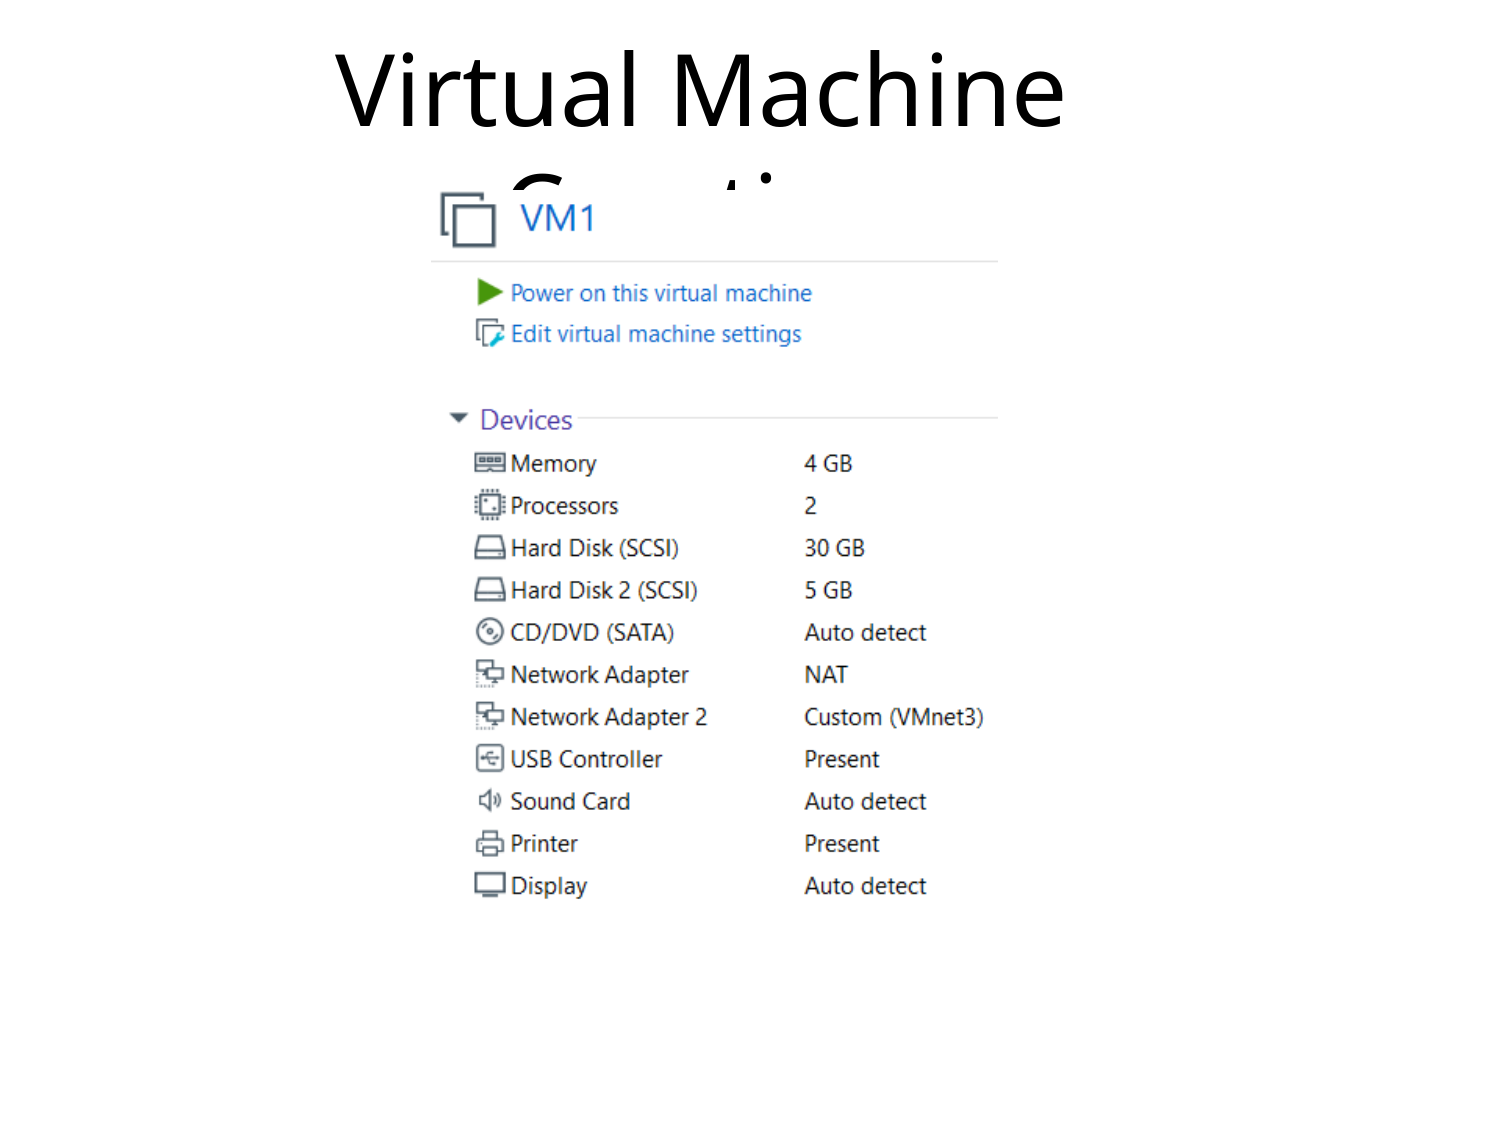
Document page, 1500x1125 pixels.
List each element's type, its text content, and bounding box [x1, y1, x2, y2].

picture [430, 190, 999, 935]
text_box Virtual Machine Creation [135, 19, 1270, 115]
